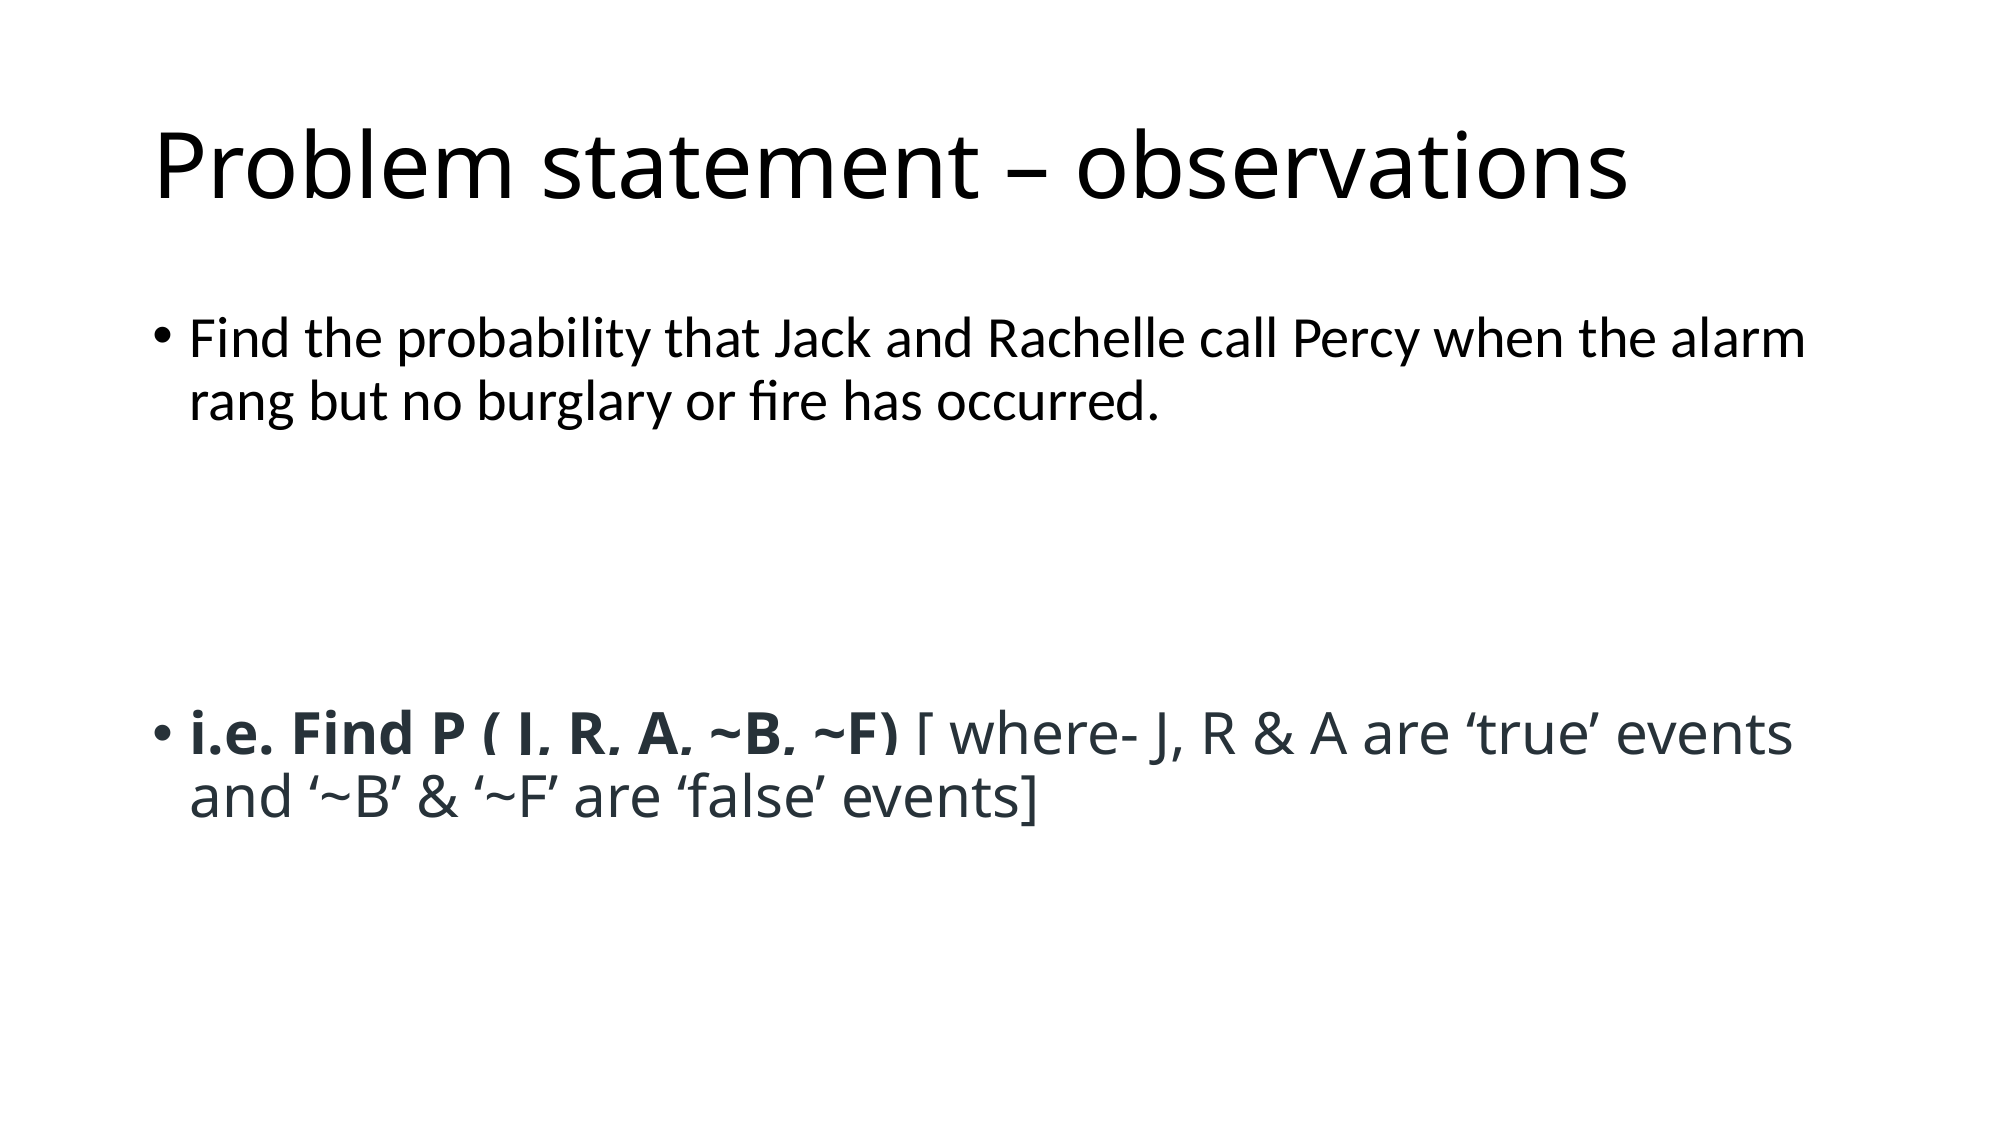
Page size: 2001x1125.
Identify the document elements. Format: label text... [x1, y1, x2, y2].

list Find the probability that Jack and Rachelle call Percy when the alarm rang but no burglary or fire has occurred. i.e. Find P ( J, R, A, ~B, ~F) [ where- J, R & A are ‘true’ events and ‘~B’ & ‘~F’ are ‘false’ events] [137, 299, 1863, 1014]
title Problem statement – observations [137, 59, 1863, 278]
